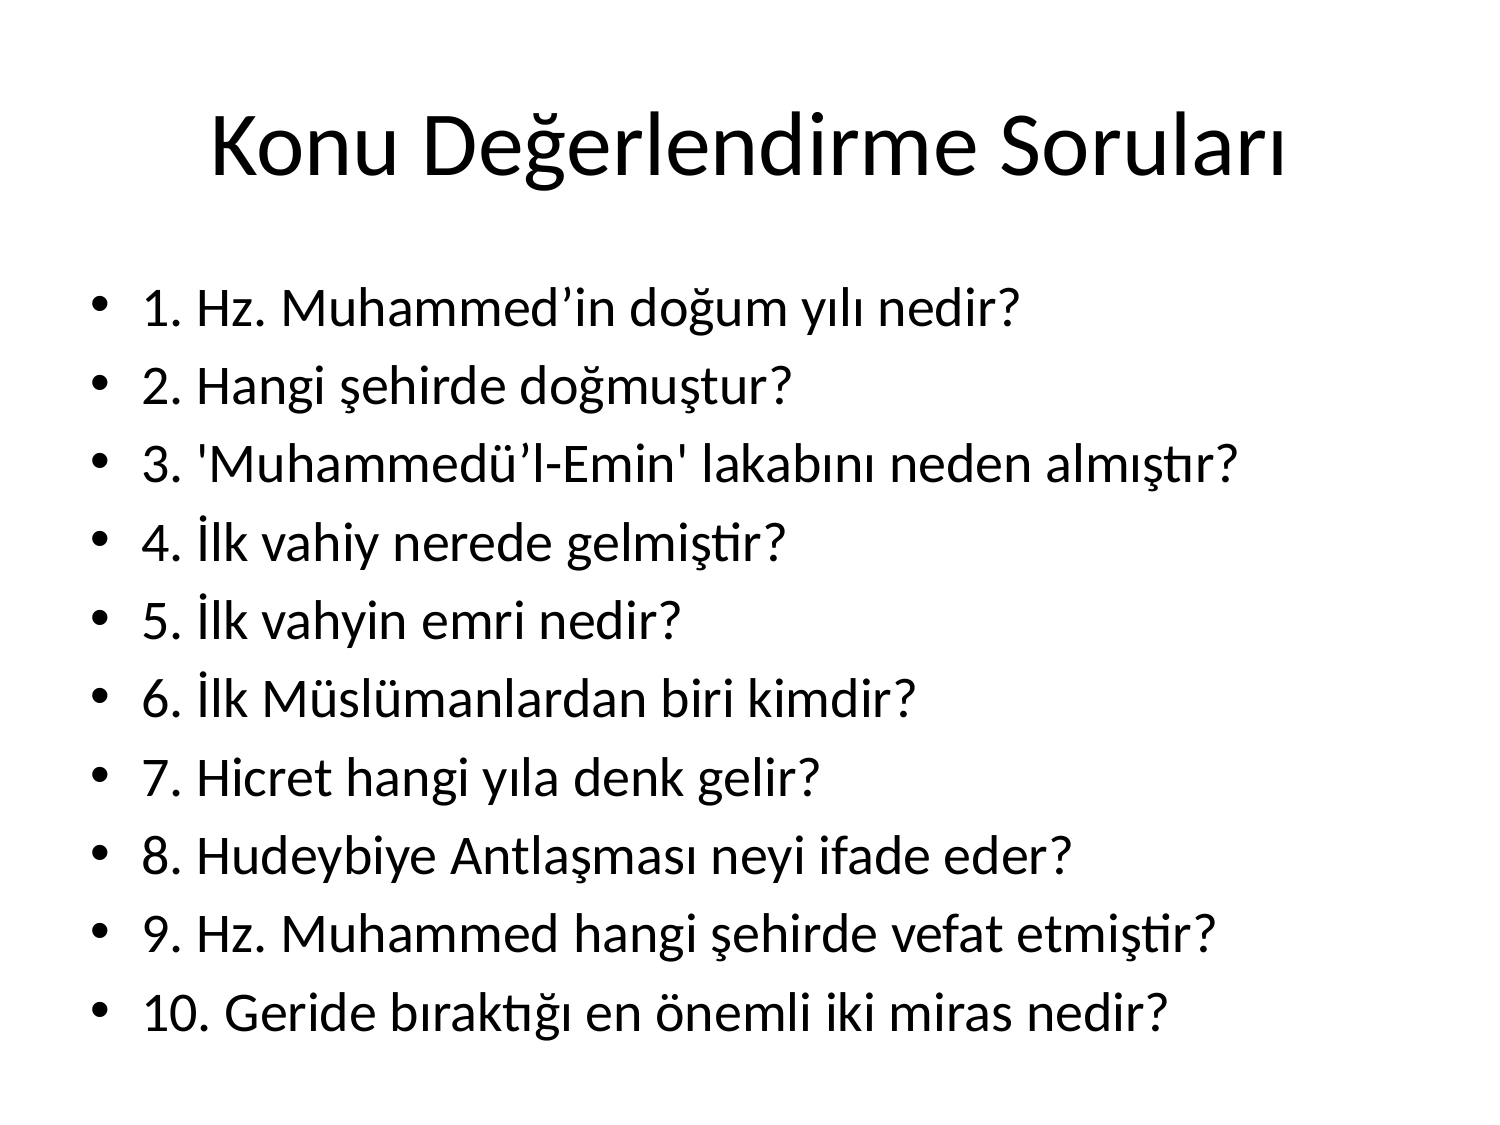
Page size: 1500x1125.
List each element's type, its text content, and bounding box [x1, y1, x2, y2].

list 1. Hz. Muhammed’in doğum yılı nedir? 2. Hangi şehirde doğmuştur? 3. 'Muhammedü’l-Emin' lakabını neden almıştır? 4. İlk vahiy nerede gelmiştir? 5. İlk vahyin emri nedir? 6. İlk Müslümanlardan biri kimdir? 7. Hicret hangi yıla denk gelir? 8. Hudeybiye Antlaşması neyi ifade eder? 9. Hz. Muhammed hangi şehirde vefat etmiştir? 10. Geride bıraktığı en önemli iki miras nedir? [75, 262, 1425, 1057]
title Konu Değerlendirme Soruları [75, 45, 1425, 233]
